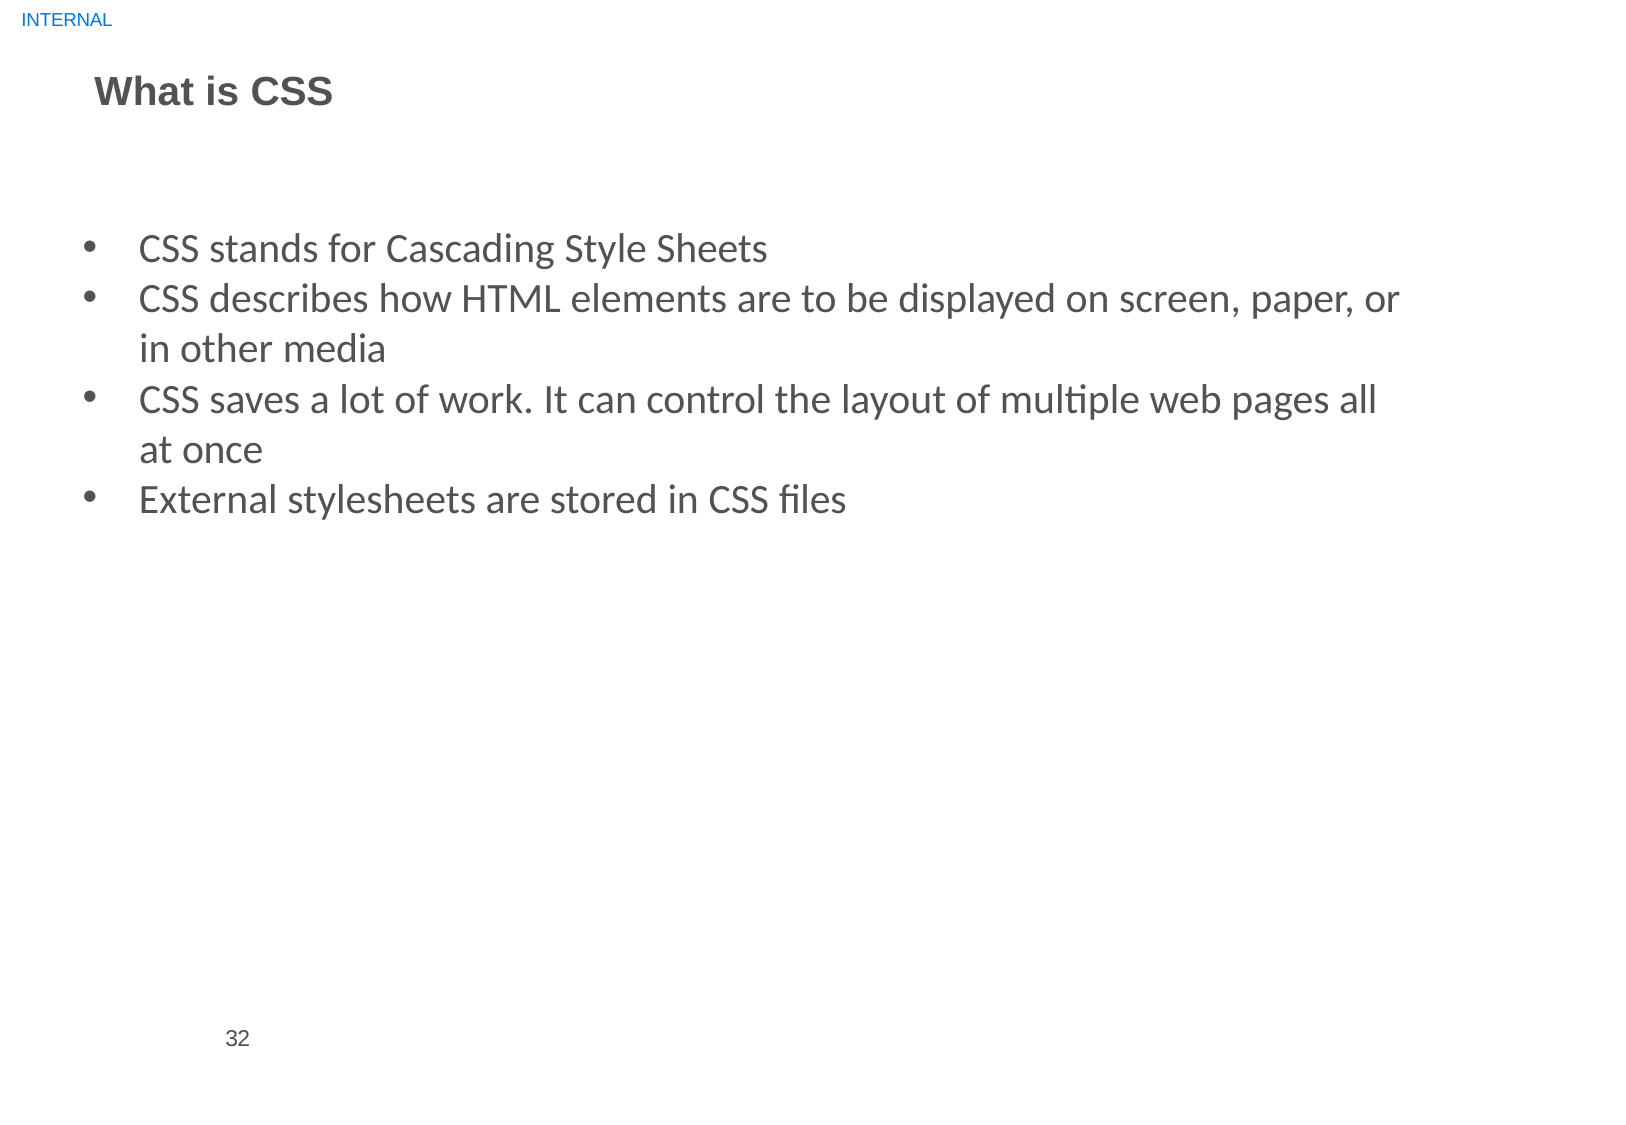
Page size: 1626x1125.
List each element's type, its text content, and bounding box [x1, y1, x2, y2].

text_box INTERNAL [19, 5, 116, 30]
text_box What is CSS CSS stands for Cascading Style Sheets CSS describes how HTML elements are to be displayed on screen, paper, or in other media CSS saves a lot of work. It can control the layout of multiple web pages all at once External stylesheets are stored in CSS files [80, 62, 1406, 522]
text_box 32 [223, 1021, 254, 1052]
